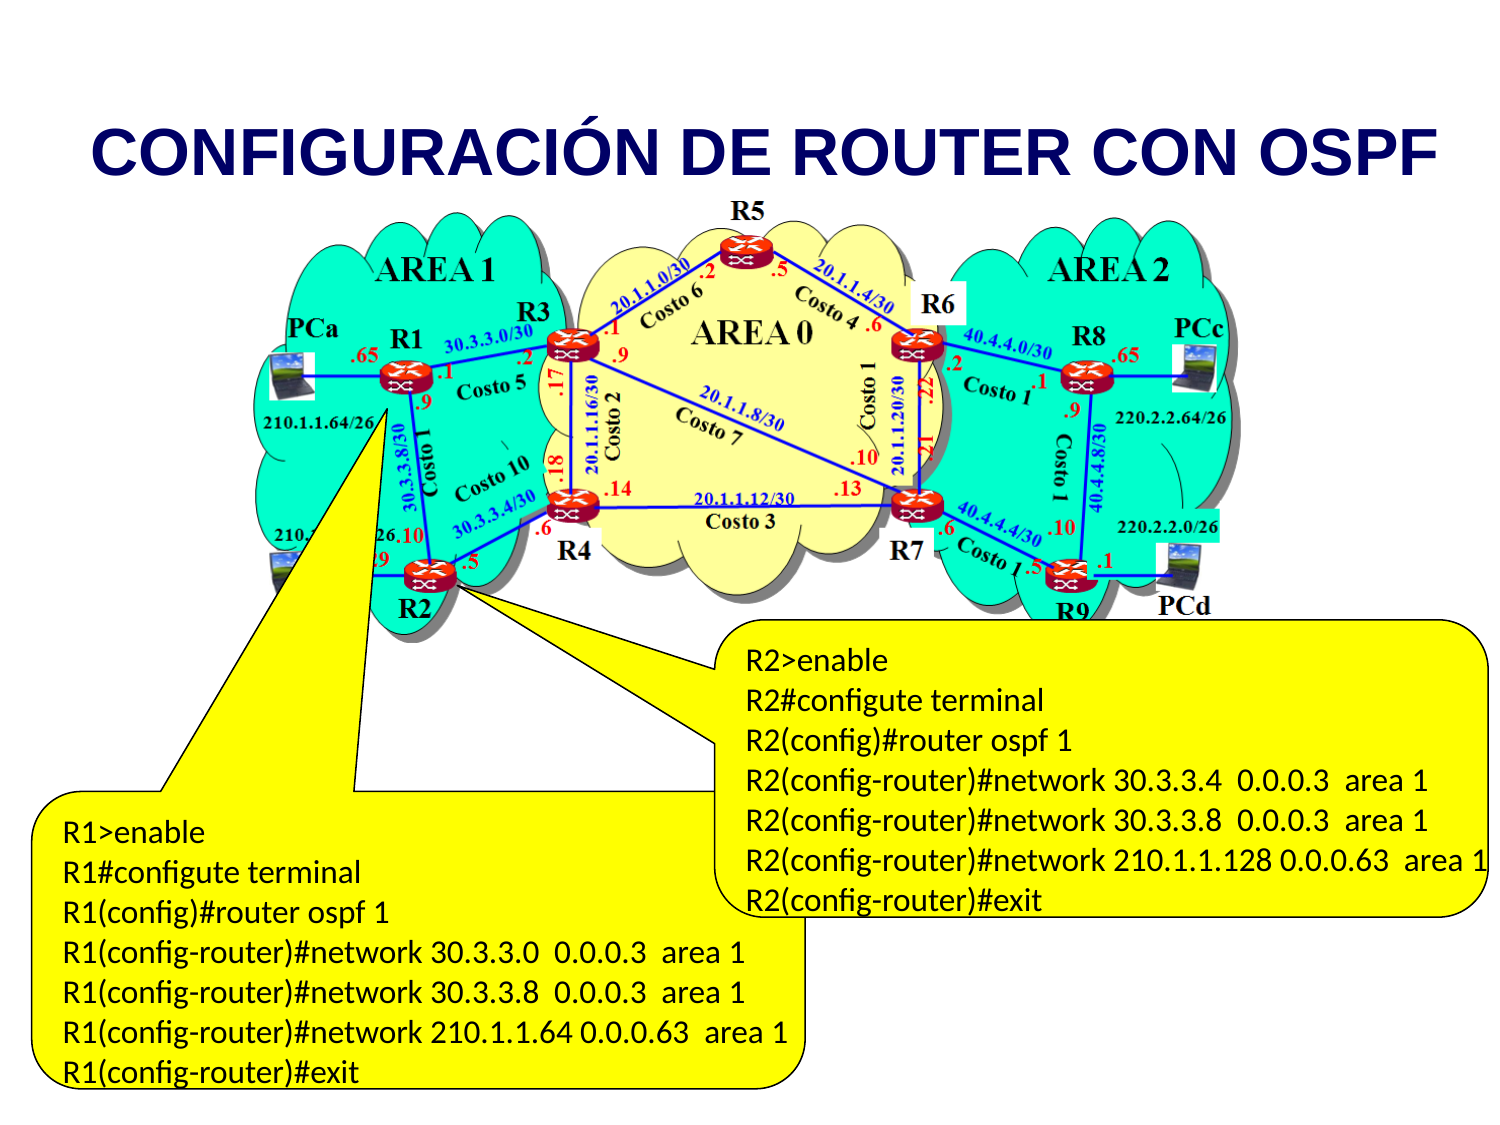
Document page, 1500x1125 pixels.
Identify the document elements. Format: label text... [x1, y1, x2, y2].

text_box CONFIGURACIÓN DE ROUTER CON OSPF [75, 101, 1457, 197]
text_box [31, 791, 809, 1101]
picture [245, 195, 1243, 643]
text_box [714, 619, 1500, 930]
